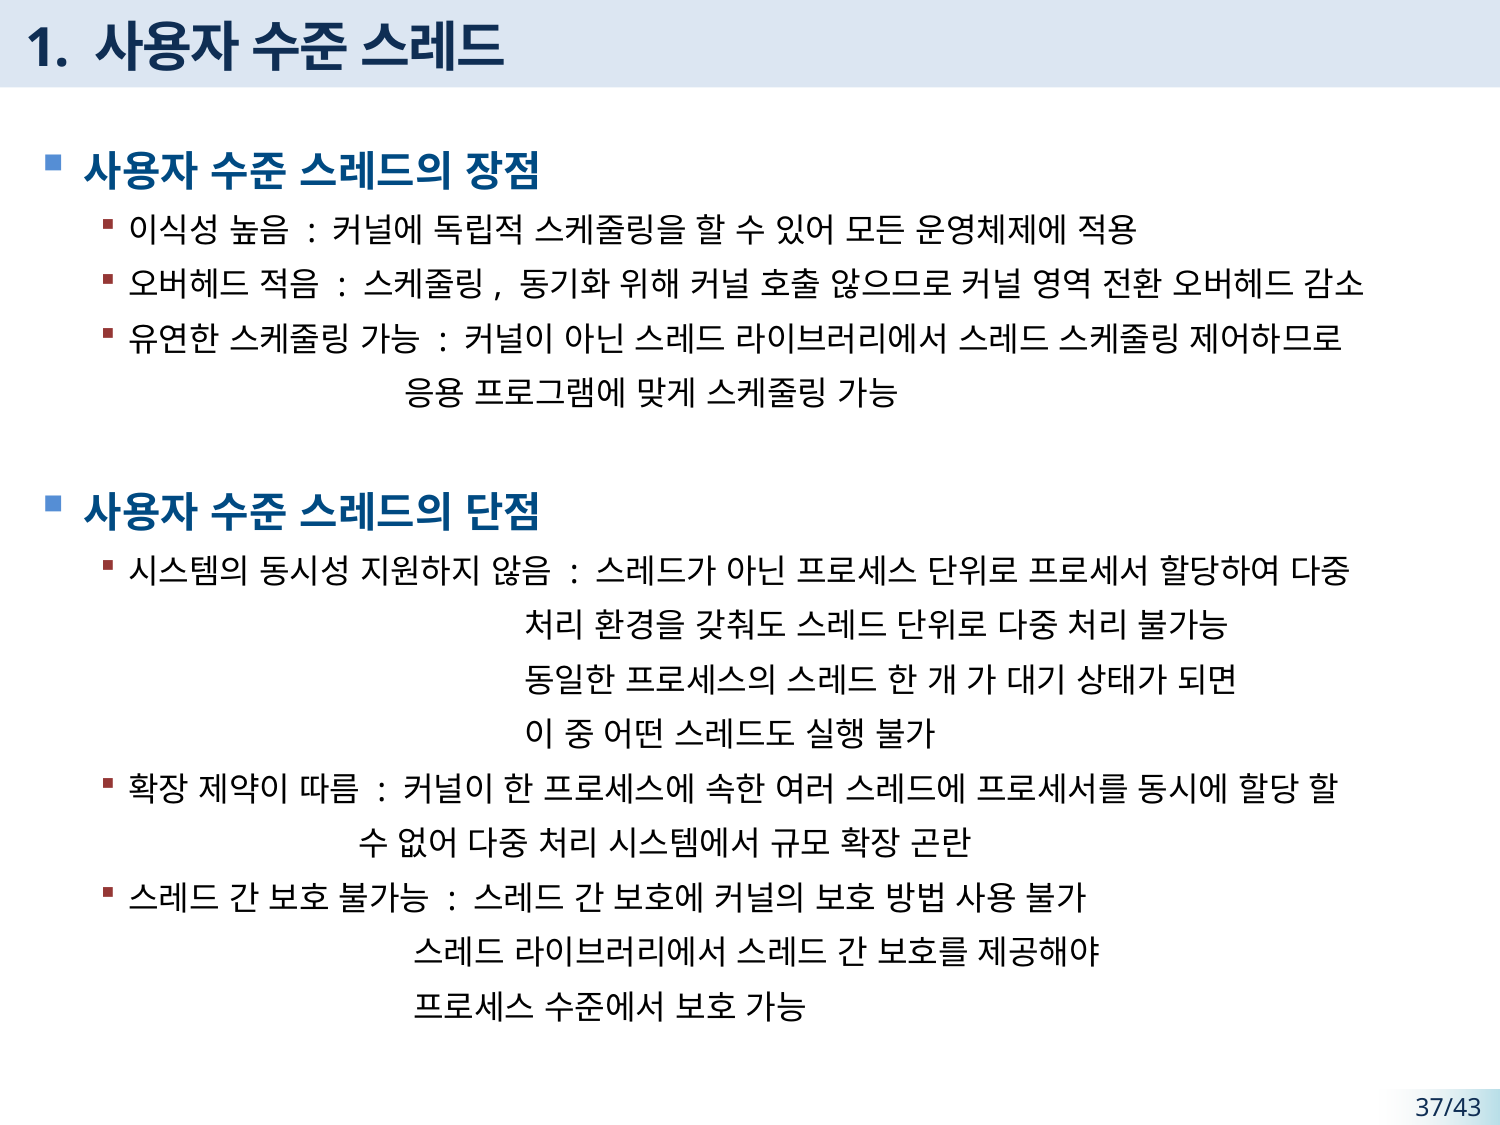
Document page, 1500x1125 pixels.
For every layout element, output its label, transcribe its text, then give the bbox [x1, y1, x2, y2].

title 1. 사용자 수준 스레드 [10, 5, 1467, 84]
list 사용자 수준 스레드의 장점 이식성 높음 : 커널에 독립적 스케줄링을 할 수 있어 모든 운영체제에 적용 오버헤드 적음 : 스케줄링, 동기화 위해 커널 호출 않으므로 커널 영역 전환 오버헤드 감소 유연한 스케줄링 가능 : 커널이 아닌 스레드 라이브러리에서 스레드 스케줄링 제어하므로 응용 프로그램에 맞게 스케줄링 가능 사용자 수준 스레드의 단점 시스템의 동시성 지원하지 않음 : 스레드가 아닌 프로세스 단위로 프로세서 할당하여 다중 처리 환경을 갖춰도 스레드 단위로 다중 처리 불가능 동일한 프로세스의 스레드 한 개 가 대기 상태가 되면 이 중 어떤 스레드도 실행 불가 확장 제약이 따름 : 커널이 한 프로세스에 속한 여러 스레드에 프로세서를 동시에 할당 할 수 없어 다중 처리 시스템에서 규모 확장 곤란 스레드 간 보호 불가능 : 스레드 간 보호에 커널의 보호 방법 사용 불가 스레드 라이브러리에서 스레드 간 보호를 제공해야 프로세스 수준에서 보호 가능 [10, 126, 1481, 1057]
